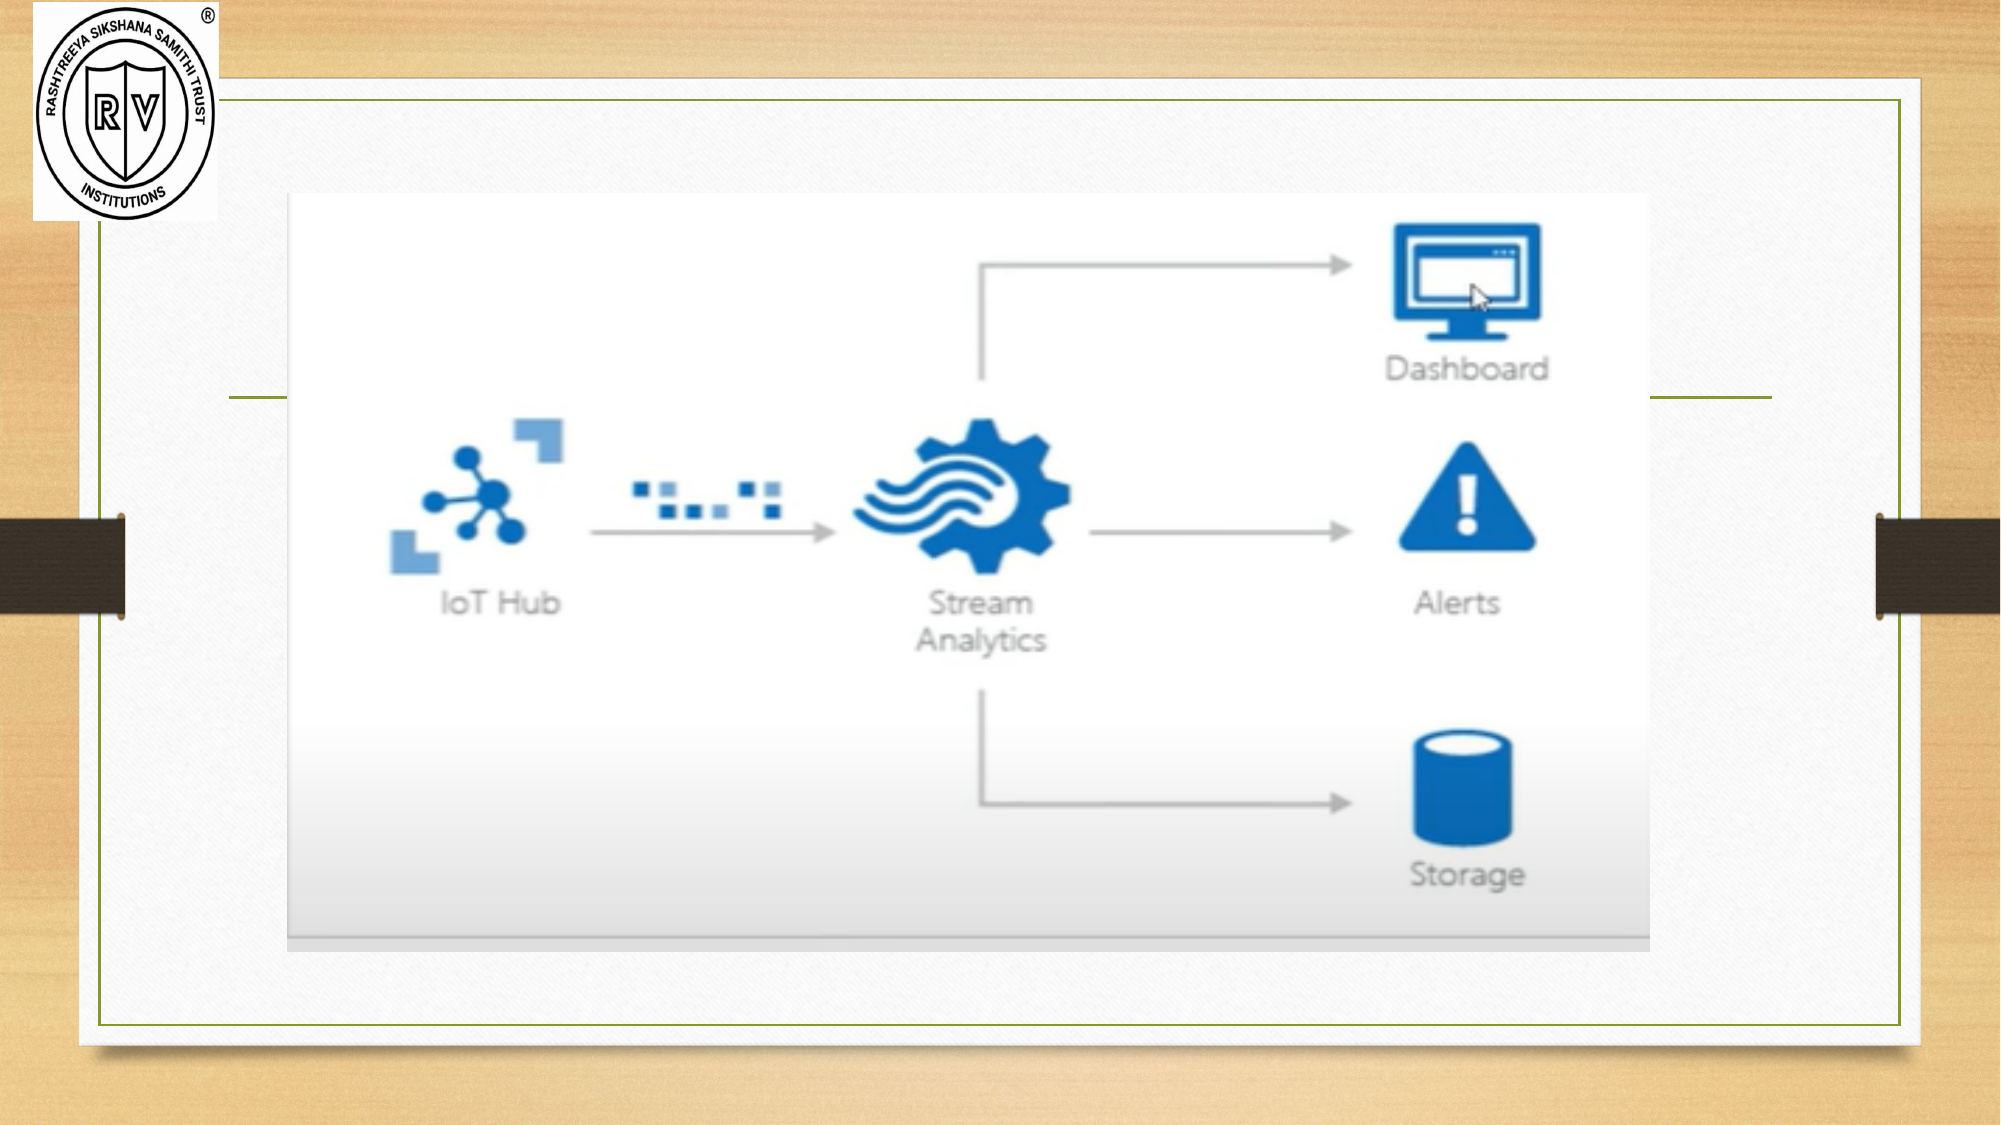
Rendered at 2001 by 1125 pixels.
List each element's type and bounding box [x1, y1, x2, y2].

list [286, 193, 1651, 952]
picture [0, 0, 2001, 1125]
